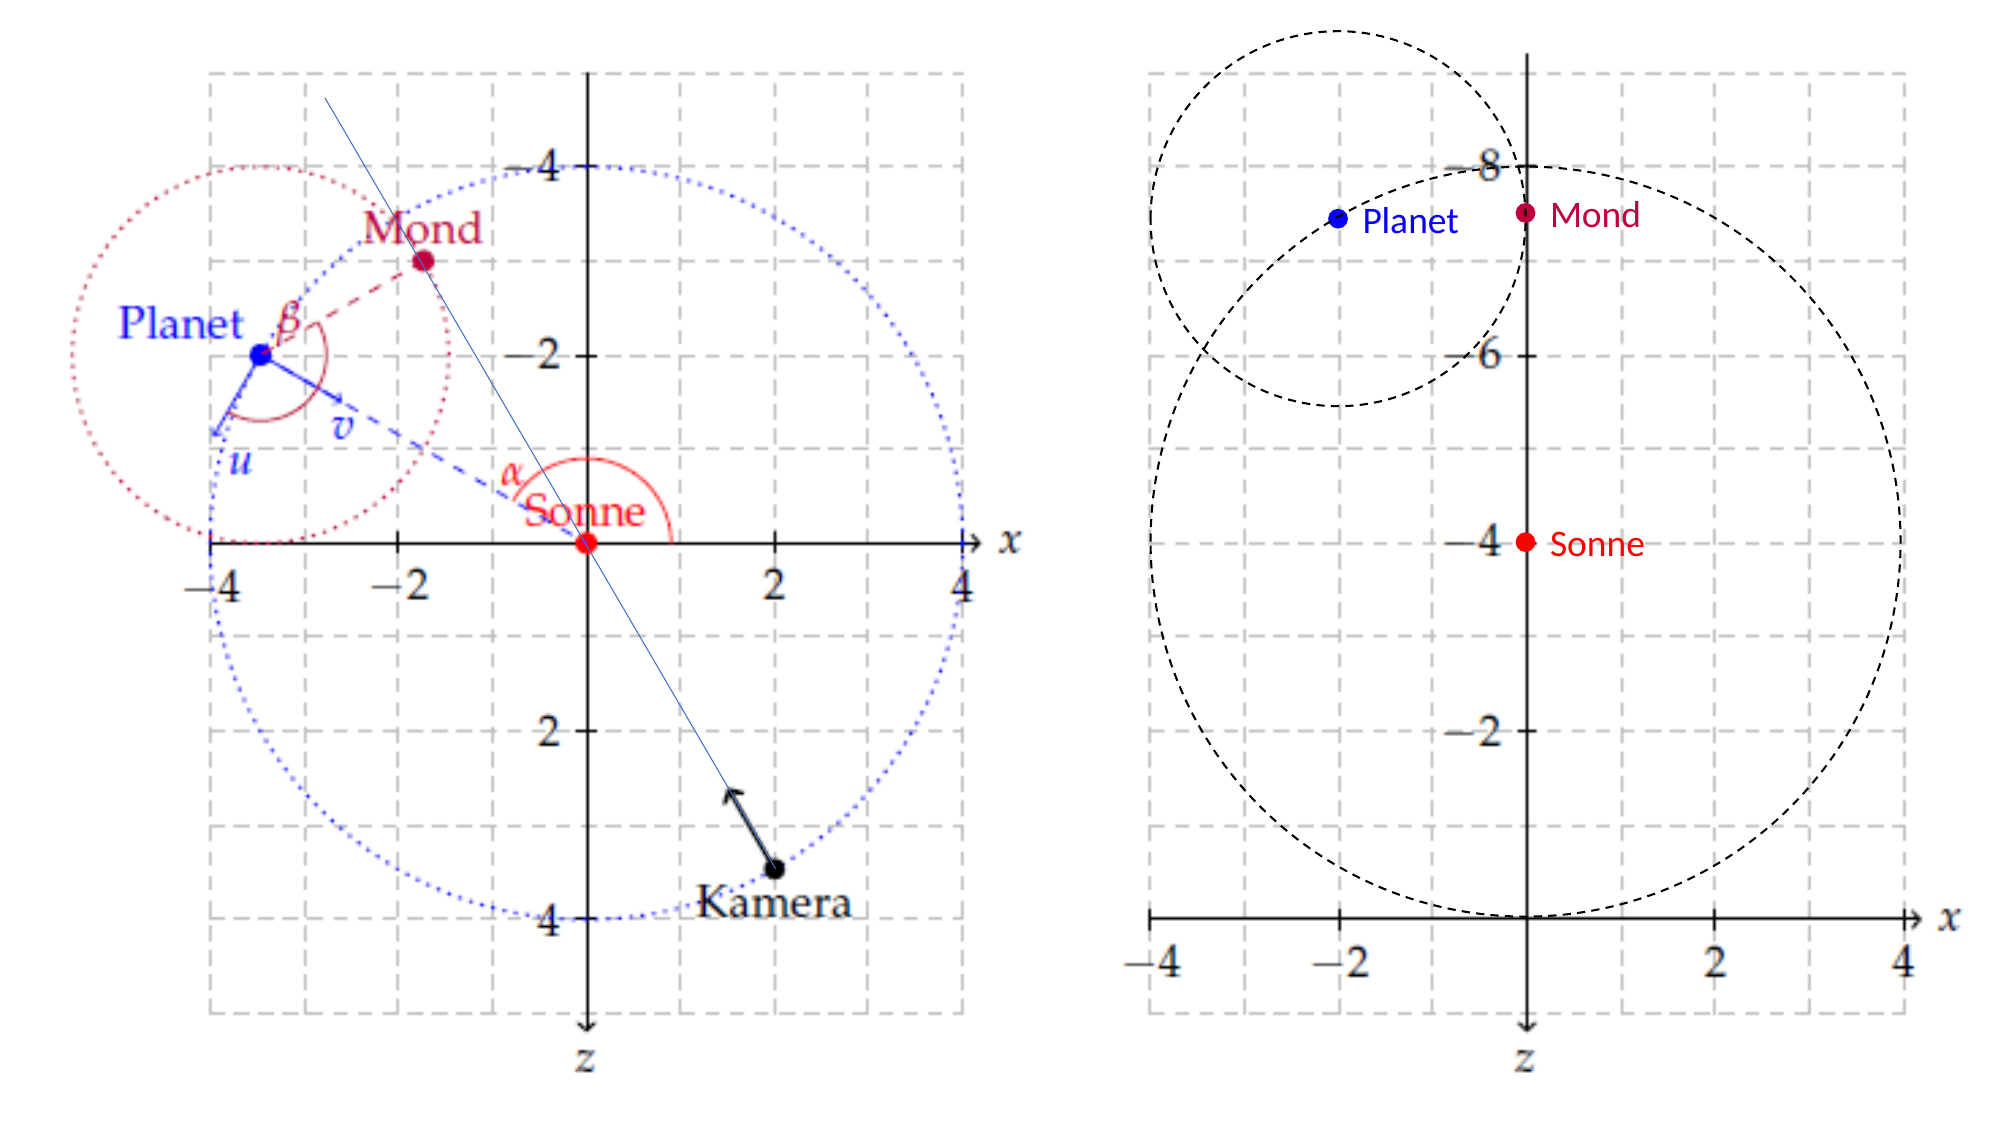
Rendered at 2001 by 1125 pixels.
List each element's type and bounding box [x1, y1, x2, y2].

text_box [1150, 31, 1526, 407]
picture [9, 40, 1991, 1085]
text_box [1516, 511, 1661, 573]
text_box [324, 97, 776, 869]
text_box [1526, 182, 1657, 244]
